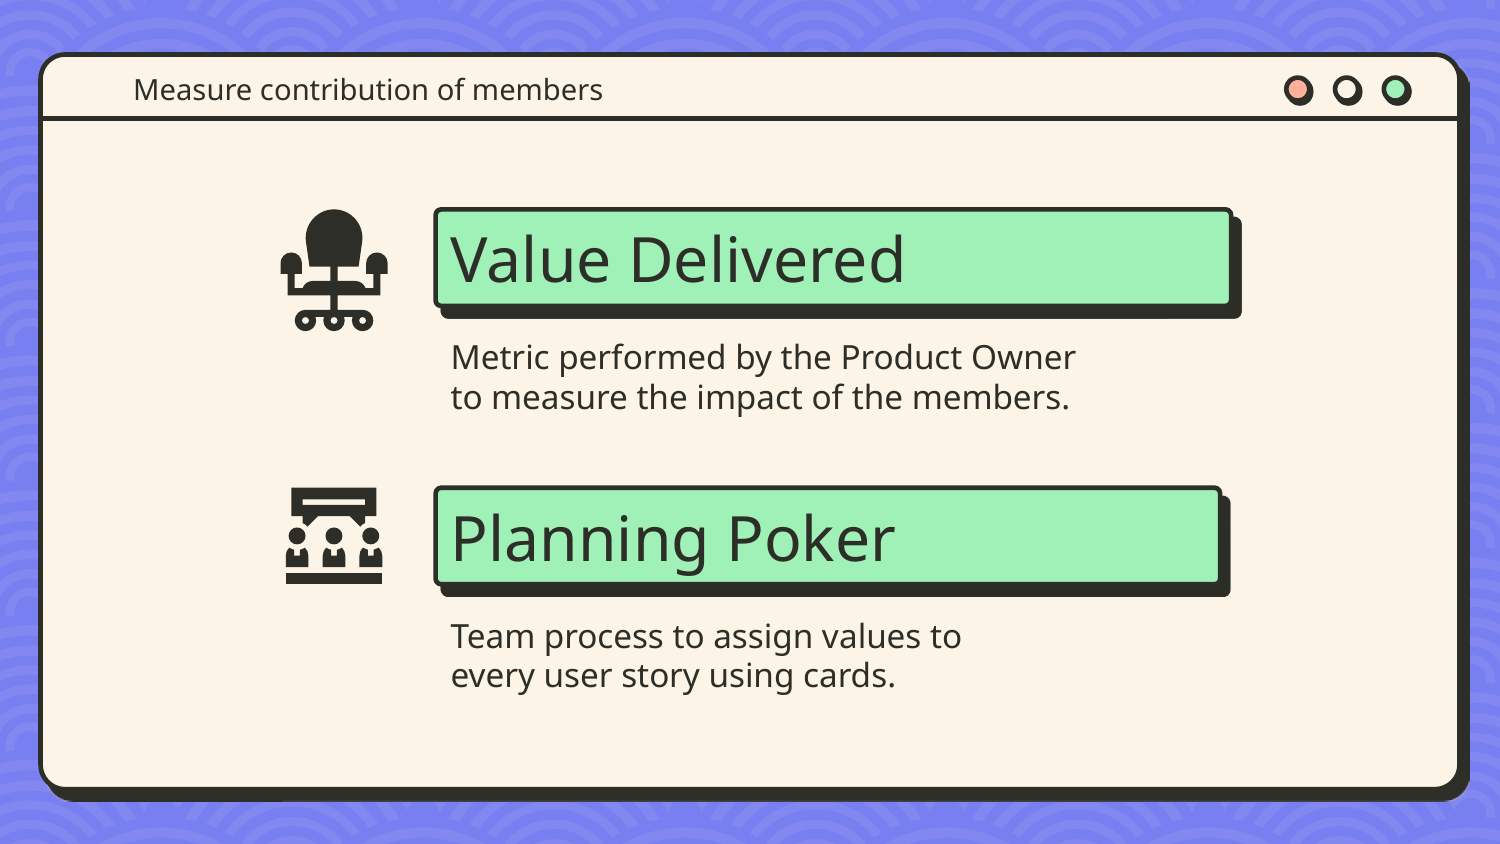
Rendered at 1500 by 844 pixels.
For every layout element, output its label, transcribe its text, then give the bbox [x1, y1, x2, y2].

text_box [435, 209, 1232, 237]
text_box Measure contribution of members [118, 61, 809, 116]
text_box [285, 487, 383, 585]
text_box [435, 487, 1221, 516]
subtitle Value Delivered [435, 237, 1232, 278]
text_box [435, 556, 1221, 585]
picture [0, 0, 1500, 844]
subtitle Metric performed by the Product Owner to measure the impact of the members. [435, 336, 1101, 417]
subtitle Team process to assign values to every user story using cards. [435, 614, 1068, 695]
text_box [435, 278, 1232, 306]
subtitle Planning Poker [435, 516, 1232, 556]
text_box [280, 209, 388, 332]
